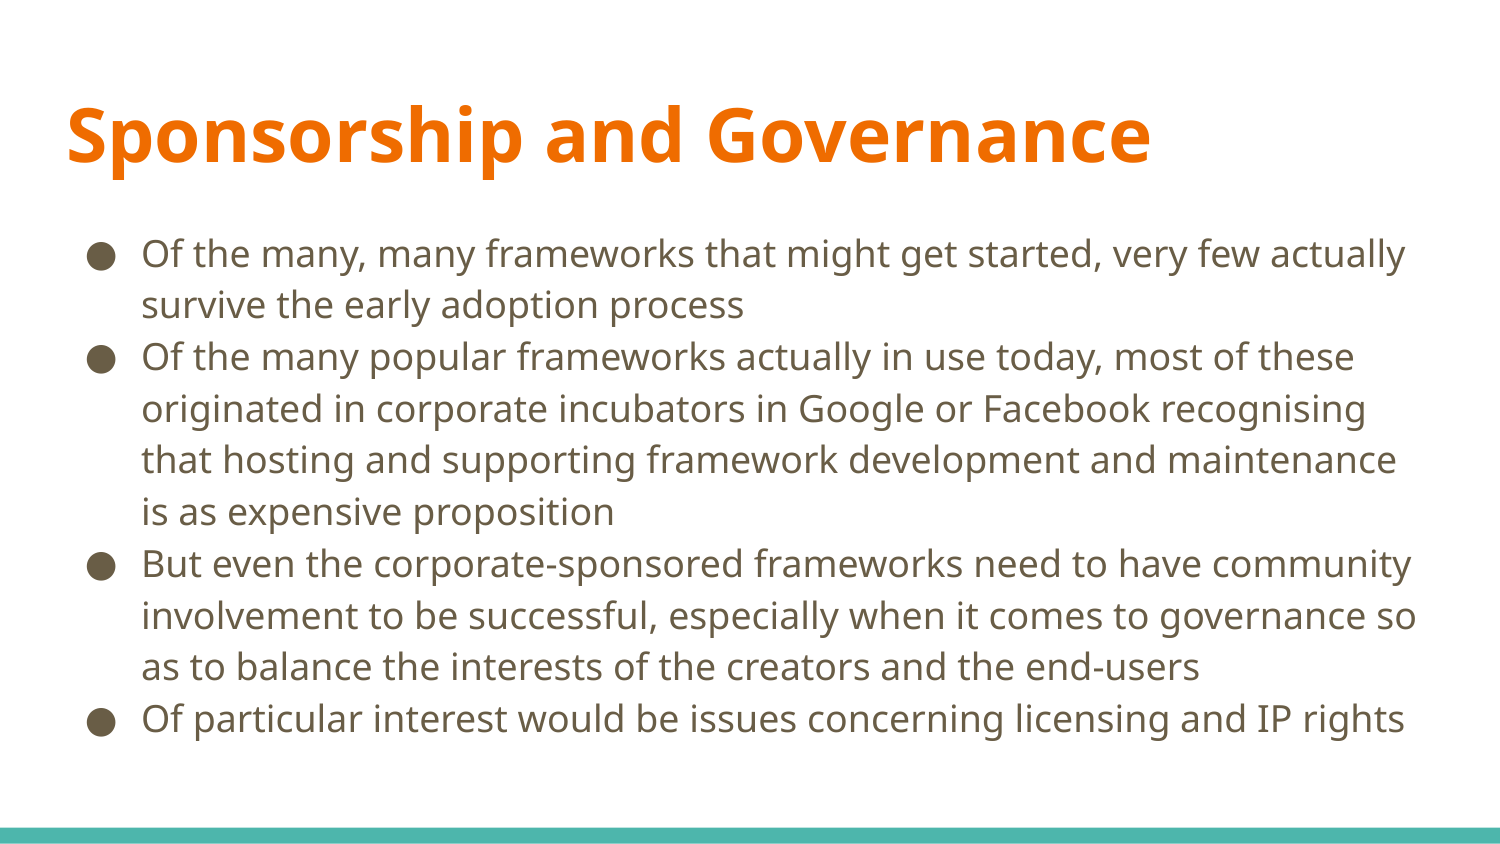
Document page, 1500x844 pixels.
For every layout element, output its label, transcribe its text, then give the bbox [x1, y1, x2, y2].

title Sponsorship and Governance [51, 72, 1449, 189]
list Of the many, many frameworks that might get started, very few actually survive the early adoption process Of the many popular frameworks actually in use today, most of these originated in corporate incubators in Google or Facebook recognising that hosting and supporting framework development and maintenance is as expensive proposition But even the corporate-sponsored frameworks need to have community involvement to be successful, especially when it comes to governance so as to balance the interests of the creators and the end-users Of particular interest would be issues concerning licensing and IP rights [51, 207, 1449, 750]
